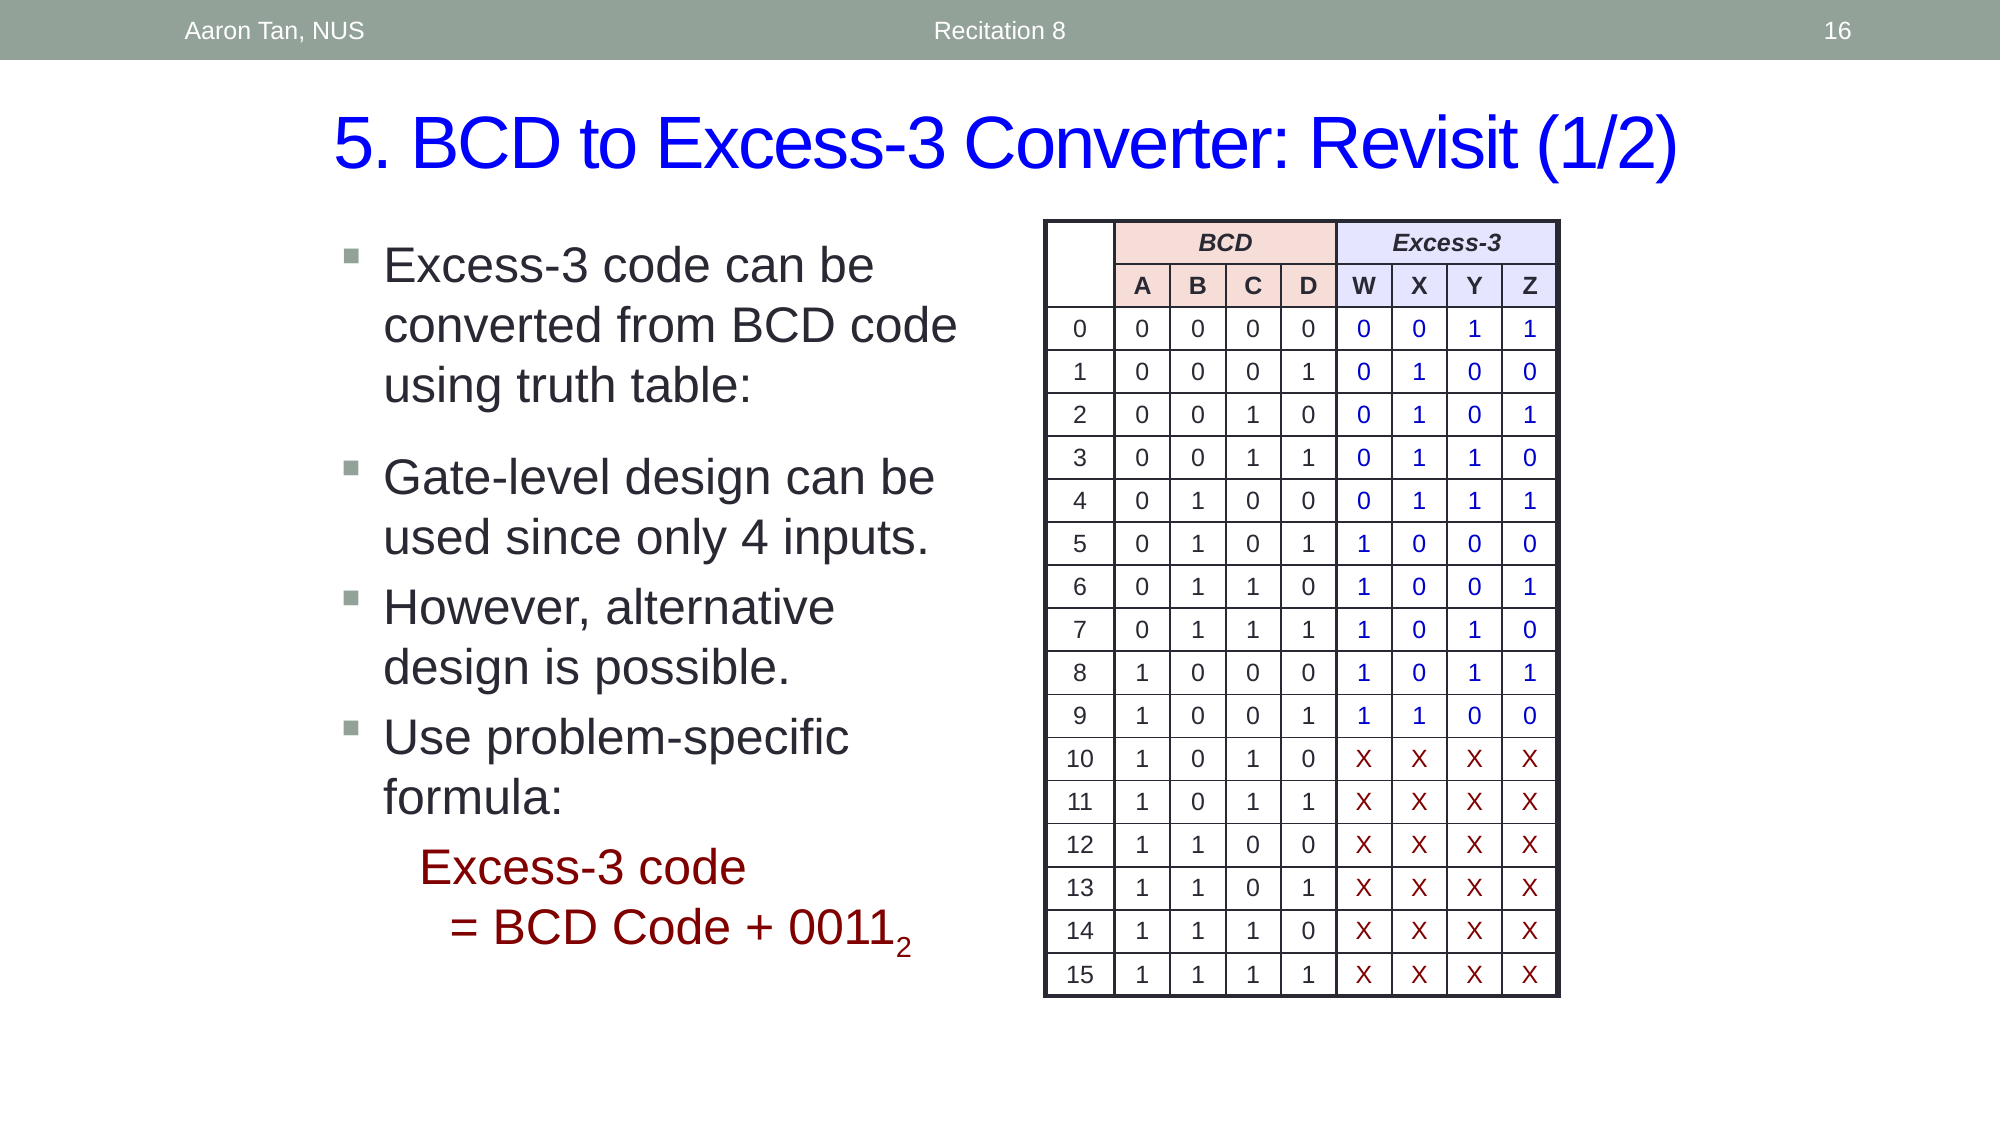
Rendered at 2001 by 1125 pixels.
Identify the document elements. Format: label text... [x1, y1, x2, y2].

table_cell 1 [1393, 437, 1446, 478]
table_cell 0 [1227, 480, 1280, 521]
table_cell 1 [1227, 954, 1280, 994]
slide_number Aaron Tan, NUS [169, 3, 645, 57]
table_cell 0 [1338, 351, 1391, 392]
table_cell 0 [1448, 523, 1501, 564]
table_cell 0 [1227, 523, 1280, 564]
table_cell 1 [1503, 480, 1555, 521]
table_cell X [1338, 824, 1391, 866]
table_cell 0 [1116, 523, 1169, 564]
table_cell 0 [1171, 351, 1225, 392]
table_cell X [1393, 954, 1446, 994]
table_cell 1 [1227, 738, 1280, 780]
table_cell Y [1448, 265, 1501, 306]
table_cell 10 [1048, 738, 1113, 780]
table_cell 0 [1338, 394, 1391, 435]
table_cell 1 [1282, 695, 1335, 737]
table_cell 1 [1338, 652, 1391, 694]
table_cell 0 [1227, 308, 1280, 349]
table_cell X [1338, 911, 1391, 952]
table_cell X [1503, 911, 1555, 952]
table_cell 0 [1448, 351, 1501, 392]
table_cell 1 [1227, 394, 1280, 435]
table_cell X [1503, 738, 1555, 780]
table_cell 0 [1282, 566, 1335, 607]
table_cell 0 [1171, 437, 1225, 478]
table_cell 0 [1282, 911, 1335, 952]
table_cell 1 [1227, 609, 1280, 650]
title 5. BCD to Excess-3 Converter: Revisit (1/2) [318, 86, 1700, 192]
table_cell D [1282, 265, 1335, 306]
table_cell 1 [1282, 437, 1335, 478]
table_cell 0 [1171, 652, 1225, 694]
table_cell X [1448, 911, 1501, 952]
table_cell 0 [1503, 351, 1555, 392]
table_cell 0 [1338, 437, 1391, 478]
table_cell 1 [1393, 351, 1446, 392]
table_cell 0 [1448, 566, 1501, 607]
table_cell 1 [1171, 609, 1225, 650]
table_cell 1 [1116, 868, 1169, 909]
table_cell 0 [1448, 394, 1501, 435]
table_cell 0 [1227, 868, 1280, 909]
table_header [1048, 223, 1113, 306]
table_cell 1 [1116, 781, 1169, 823]
table_cell 0 [1282, 824, 1335, 866]
table_cell 1 [1503, 566, 1555, 607]
table_cell 1 [1393, 695, 1446, 737]
table_cell 1 [1338, 695, 1391, 737]
table_cell X [1338, 738, 1391, 780]
table_cell 3 [1048, 437, 1113, 478]
table_cell 0 [1171, 308, 1225, 349]
table_cell 0 [1116, 437, 1169, 478]
table_cell 0 [1393, 308, 1446, 349]
table_cell 0 [1282, 308, 1335, 349]
table_cell 1 [1048, 351, 1113, 392]
table_cell 0 [1116, 480, 1169, 521]
table_cell C [1227, 265, 1280, 306]
table_cell 1 [1116, 738, 1169, 780]
table_cell 9 [1048, 695, 1113, 737]
table_cell 0 [1116, 308, 1169, 349]
table_cell 0 [1116, 609, 1169, 650]
table_cell 1 [1282, 609, 1335, 650]
table_cell A [1116, 265, 1169, 306]
table_cell Z [1503, 265, 1555, 306]
table_cell 1 [1503, 394, 1555, 435]
table_cell X [1448, 824, 1501, 866]
table_cell X [1448, 868, 1501, 909]
table_cell X [1393, 824, 1446, 866]
table_cell X [1448, 781, 1501, 823]
table_cell X [1338, 781, 1391, 823]
table_cell 1 [1448, 480, 1501, 521]
table_cell 11 [1048, 781, 1113, 823]
table_cell 0 [1227, 652, 1280, 694]
table_cell 1 [1503, 652, 1555, 694]
table_cell 0 [1282, 480, 1335, 521]
footer Recitation 8 [645, 3, 1547, 57]
table_cell 1 [1116, 824, 1169, 866]
table_cell 1 [1171, 911, 1225, 952]
table_cell 0 [1393, 652, 1446, 694]
table_cell 1 [1282, 781, 1335, 823]
text_box Excess-3 code can be converted from BCD code using truth table: [324, 224, 988, 437]
table_cell 1 [1448, 609, 1501, 650]
table_cell 1 [1227, 781, 1280, 823]
table_cell 1 [1171, 824, 1225, 866]
text_box Gate-level design can be used since only 4 inputs. However, alternative design is possible. Use problem-specific formula: Excess-3 code = BCD Code + 00112 [324, 437, 988, 988]
table_cell 1 [1282, 868, 1335, 909]
table_cell 0 [1503, 523, 1555, 564]
table_cell 0 [1503, 609, 1555, 650]
table_cell 2 [1048, 394, 1113, 435]
table_cell 1 [1338, 523, 1391, 564]
table_cell X [1503, 954, 1555, 994]
table_cell 0 [1393, 609, 1446, 650]
table_cell 1 [1503, 308, 1555, 349]
table_cell 0 [1048, 308, 1113, 349]
table_cell 1 [1227, 911, 1280, 952]
table_header BCD [1116, 223, 1335, 263]
table_cell X [1503, 824, 1555, 866]
table_cell X [1503, 868, 1555, 909]
table_cell 1 [1448, 652, 1501, 694]
table_cell 0 [1338, 480, 1391, 521]
table_cell 1 [1171, 954, 1225, 994]
table_header Excess-3 [1338, 223, 1555, 263]
table_cell 0 [1116, 566, 1169, 607]
table_cell 1 [1171, 480, 1225, 521]
table_cell 7 [1048, 609, 1113, 650]
table_cell 13 [1048, 868, 1113, 909]
table_cell 1 [1116, 652, 1169, 694]
table_cell X [1393, 738, 1446, 780]
table_cell 1 [1448, 308, 1501, 349]
table_cell 0 [1171, 695, 1225, 737]
table_cell X [1393, 781, 1446, 823]
table_cell 1 [1116, 911, 1169, 952]
table_cell X [1338, 954, 1391, 994]
table_cell X [1393, 911, 1446, 952]
table_cell 1 [1116, 954, 1169, 994]
table_cell 4 [1048, 480, 1113, 521]
table_cell 1 [1282, 954, 1335, 994]
table_cell 0 [1227, 695, 1280, 737]
table_cell 0 [1227, 351, 1280, 392]
table_cell 0 [1393, 566, 1446, 607]
table_cell 6 [1048, 566, 1113, 607]
table_cell 0 [1282, 652, 1335, 694]
table_cell 5 [1048, 523, 1113, 564]
table_cell X [1503, 781, 1555, 823]
table_cell 1 [1227, 566, 1280, 607]
table_cell B [1171, 265, 1225, 306]
table_cell X [1338, 868, 1391, 909]
table_cell 1 [1171, 523, 1225, 564]
table_cell 0 [1338, 308, 1391, 349]
table_cell 14 [1048, 911, 1113, 952]
table_cell 1 [1116, 695, 1169, 737]
table_cell X [1448, 954, 1501, 994]
table_cell 1 [1393, 480, 1446, 521]
table_cell 8 [1048, 652, 1113, 694]
table_cell X [1393, 868, 1446, 909]
table_cell 0 [1116, 394, 1169, 435]
table_cell 0 [1227, 824, 1280, 866]
table_cell 1 [1393, 394, 1446, 435]
table_cell 12 [1048, 824, 1113, 866]
table_cell 0 [1282, 394, 1335, 435]
table_cell 0 [1171, 781, 1225, 823]
table_cell 1 [1338, 566, 1391, 607]
table_cell 0 [1448, 695, 1501, 737]
table_cell 1 [1171, 868, 1225, 909]
table_cell W [1338, 265, 1391, 306]
table_cell 15 [1048, 954, 1113, 994]
table_cell 1 [1282, 351, 1335, 392]
table_cell X [1393, 265, 1446, 306]
table_cell 0 [1282, 738, 1335, 780]
table_cell 0 [1503, 437, 1555, 478]
table_cell 1 [1338, 609, 1391, 650]
table_cell 1 [1227, 437, 1280, 478]
table_cell 1 [1171, 566, 1225, 607]
table_cell 1 [1282, 523, 1335, 564]
slide_number 16 [1725, 3, 1867, 57]
table_cell 1 [1448, 437, 1501, 478]
table_cell 0 [1393, 523, 1446, 564]
table_cell 0 [1171, 738, 1225, 780]
table_cell 0 [1116, 351, 1169, 392]
table_cell 0 [1503, 695, 1555, 737]
table_cell X [1448, 738, 1501, 780]
table_cell 0 [1171, 394, 1225, 435]
